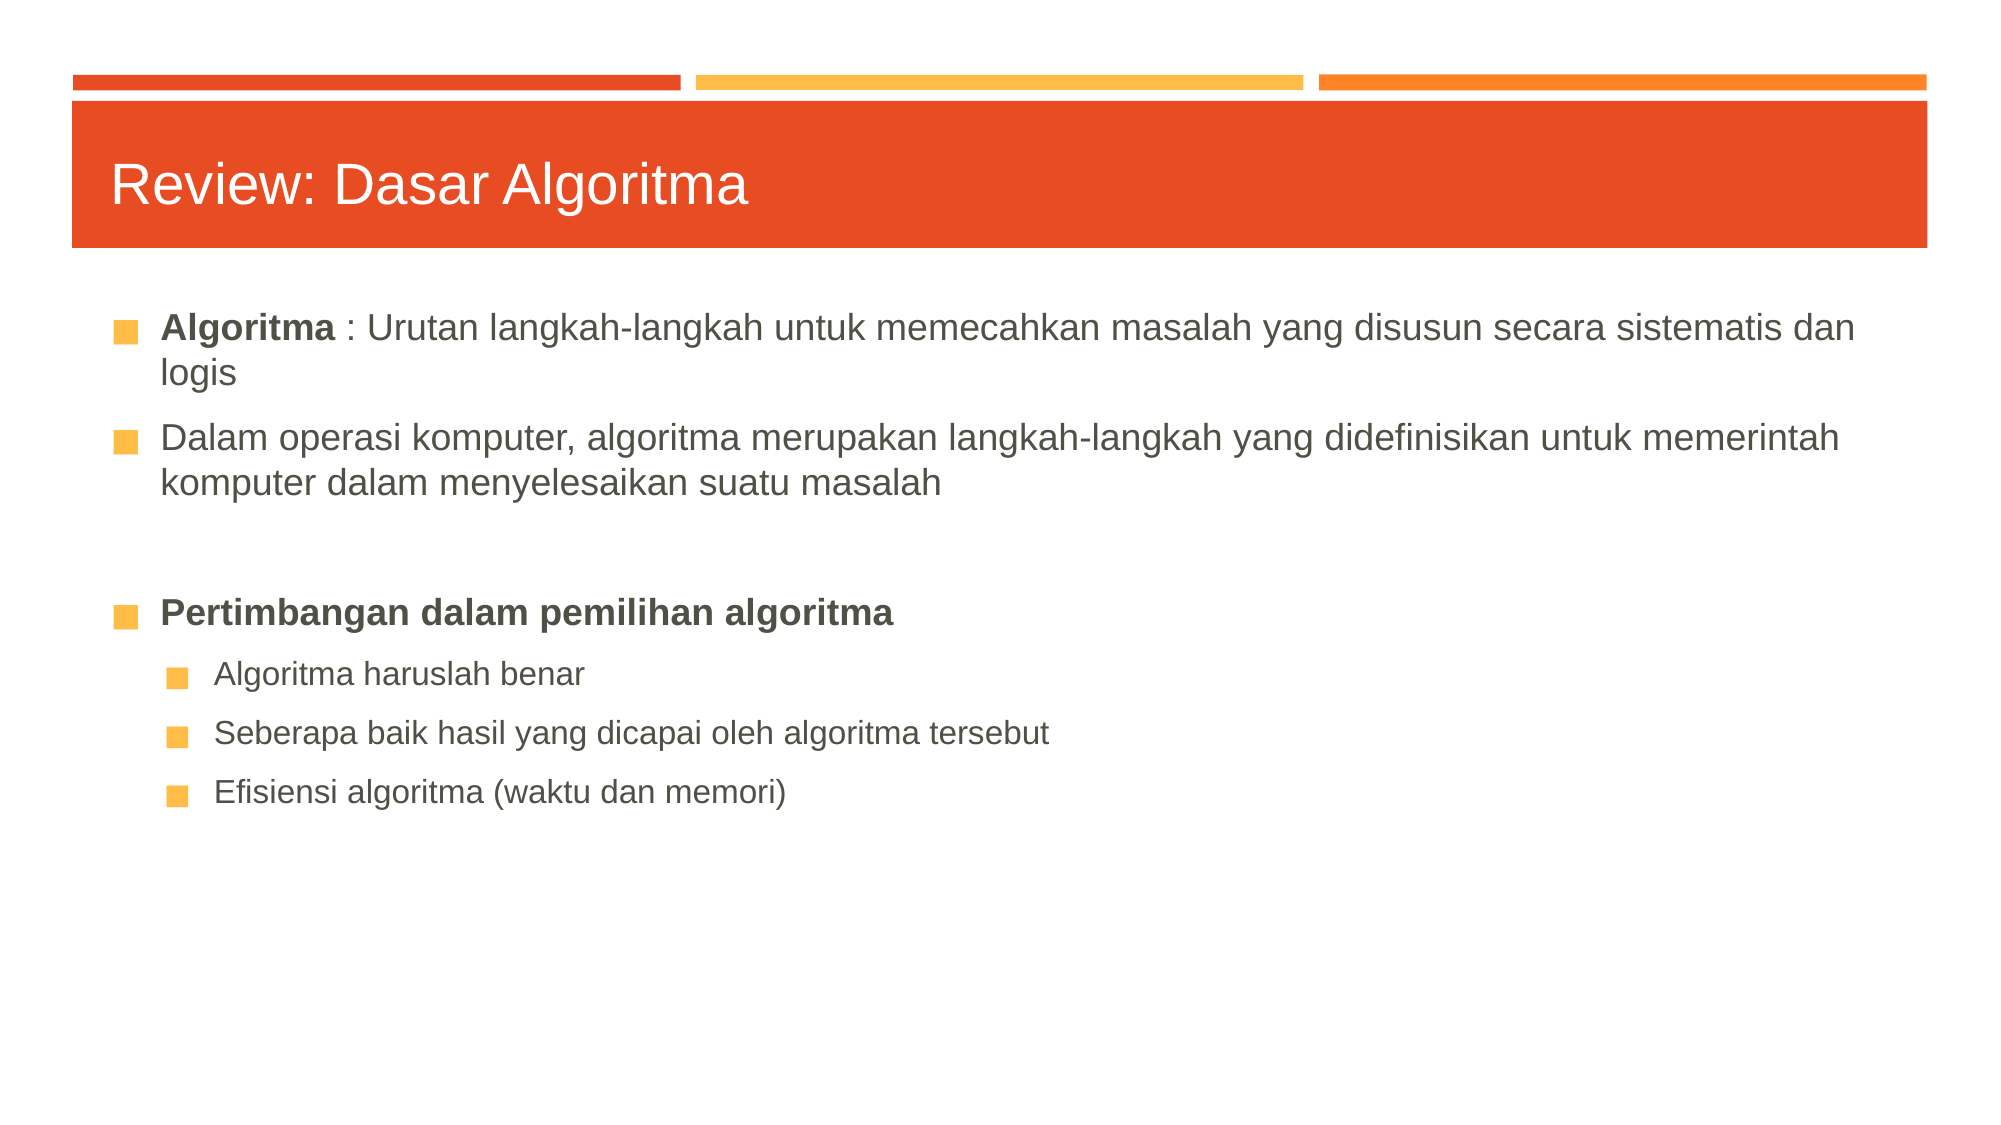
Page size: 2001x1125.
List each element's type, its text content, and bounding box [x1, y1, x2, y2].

title Review: Dasar Algoritma [95, 115, 1905, 248]
list Algoritma : Urutan langkah-langkah untuk memecahkan masalah yang disusun secara sistematis dan logis Dalam operasi komputer, algoritma merupakan langkah-langkah yang didefinisikan untuk memerintah komputer dalam menyelesaikan suatu masalah Pertimbangan dalam pemilihan algoritma Algoritma haruslah benar Seberapa baik hasil yang dicapai oleh algoritma tersebut Efisiensi algoritma (waktu dan memori) [95, 295, 1905, 962]
